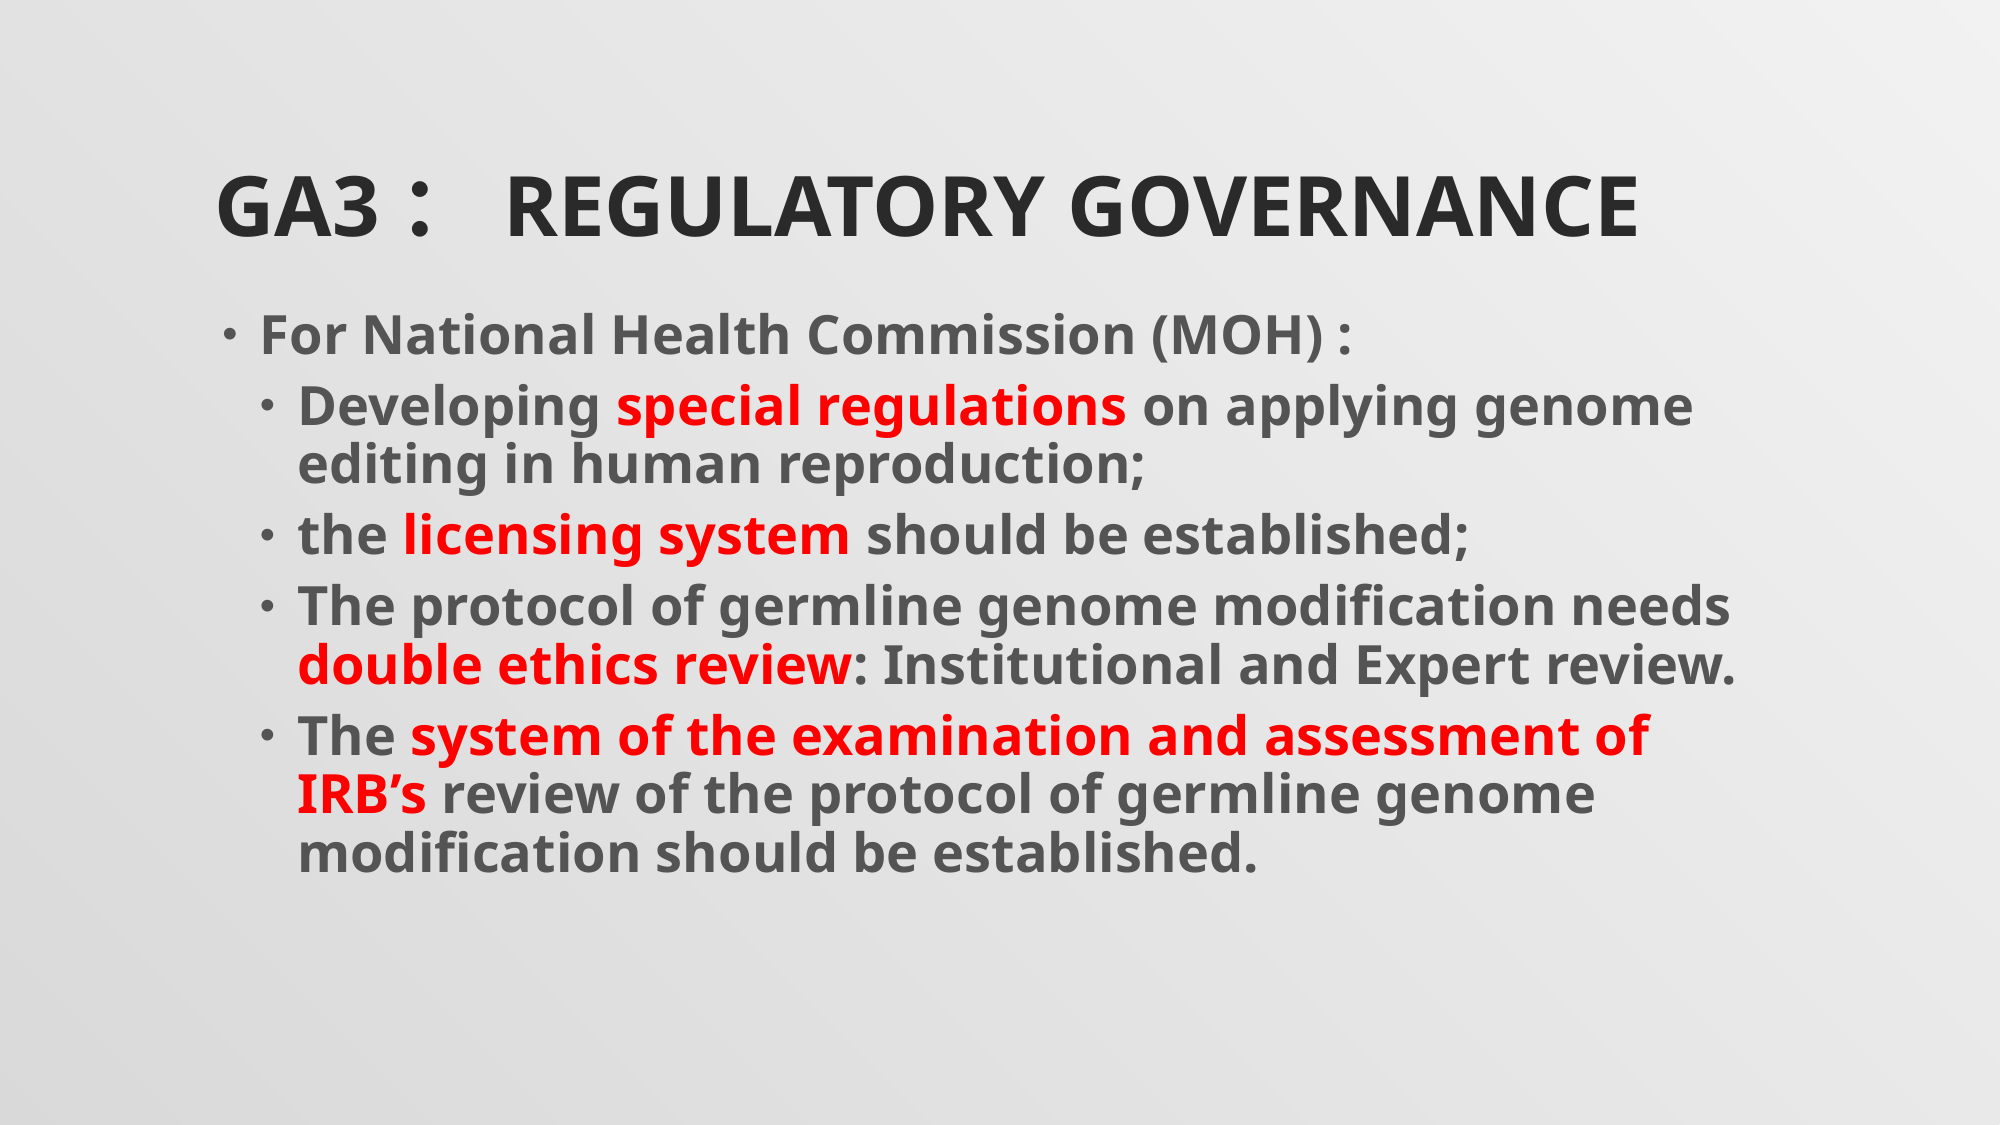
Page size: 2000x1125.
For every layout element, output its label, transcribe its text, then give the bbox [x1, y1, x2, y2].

list For National Health Commission (MOH) : Developing special regulations on applying genome editing in human reproduction; the licensing system should be established; The protocol of germline genome modification needs double ethics review: Institutional and Expert review. The system of the examination and assessment of IRB’s review of the protocol of germline genome modification should be established. [199, 299, 1800, 1013]
title GA3：Regulatory governance [199, 45, 1800, 263]
